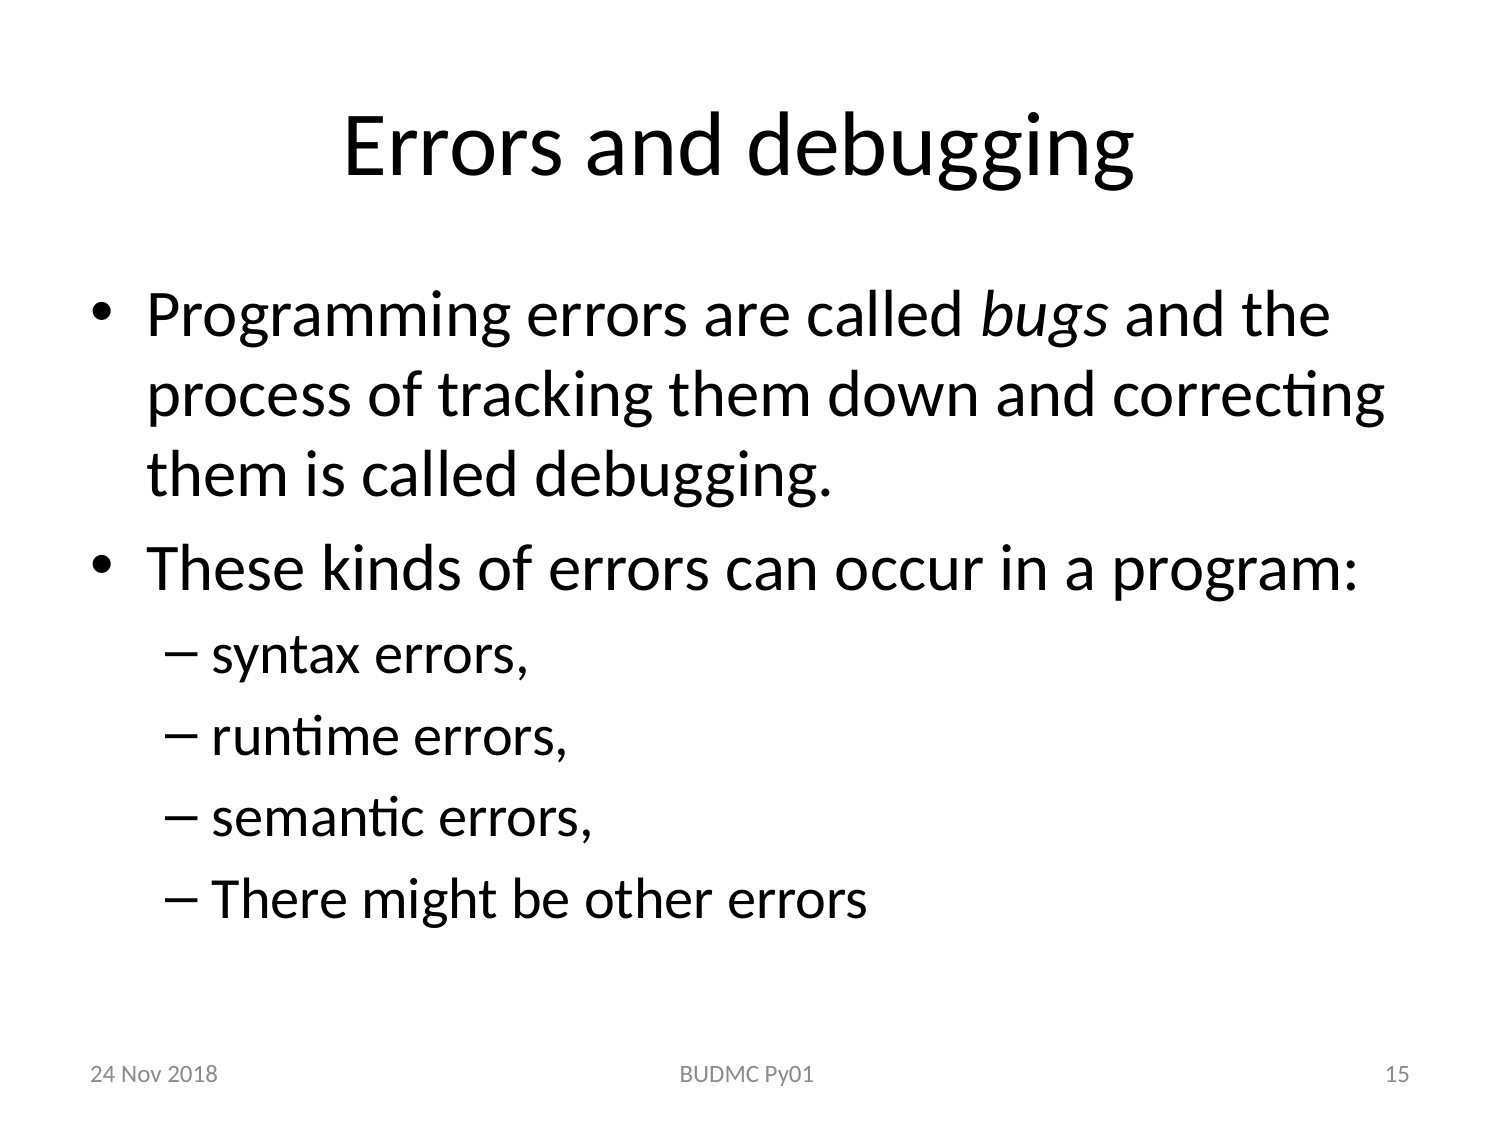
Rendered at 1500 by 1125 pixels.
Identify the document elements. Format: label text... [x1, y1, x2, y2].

title Errors and debugging [75, 45, 1425, 233]
slide_number 15 [1074, 1042, 1425, 1103]
list Programming errors are called bugs and the process of tracking them down and correcting them is called debugging. These kinds of errors can occur in a program: syntax errors, runtime errors, semantic errors, There might be other errors [75, 262, 1425, 1005]
footer BUDMC Py01 [512, 1042, 988, 1103]
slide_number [75, 1042, 425, 1103]
